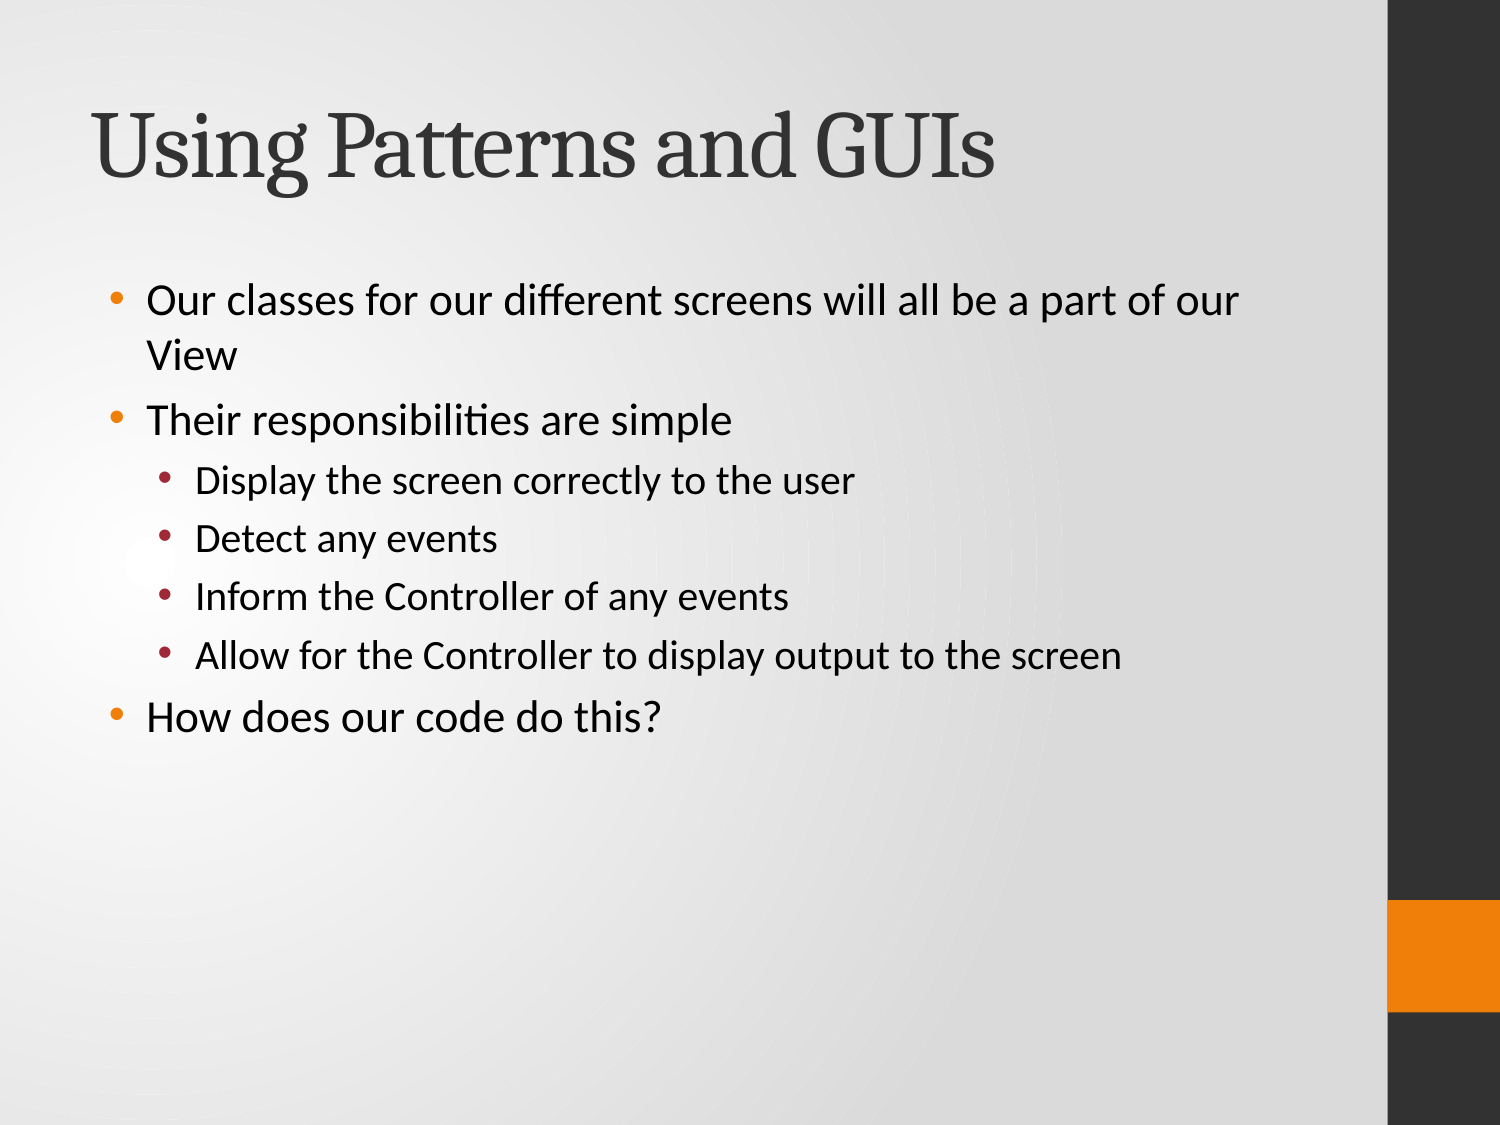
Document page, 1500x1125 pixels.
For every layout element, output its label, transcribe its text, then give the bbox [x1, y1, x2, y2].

title Using Patterns and GUIs [75, 45, 1325, 233]
list Our classes for our different screens will all be a part of our View Their responsibilities are simple Display the screen correctly to the user Detect any events Inform the Controller of any events Allow for the Controller to display output to the screen How does our code do this? [75, 262, 1325, 1050]
